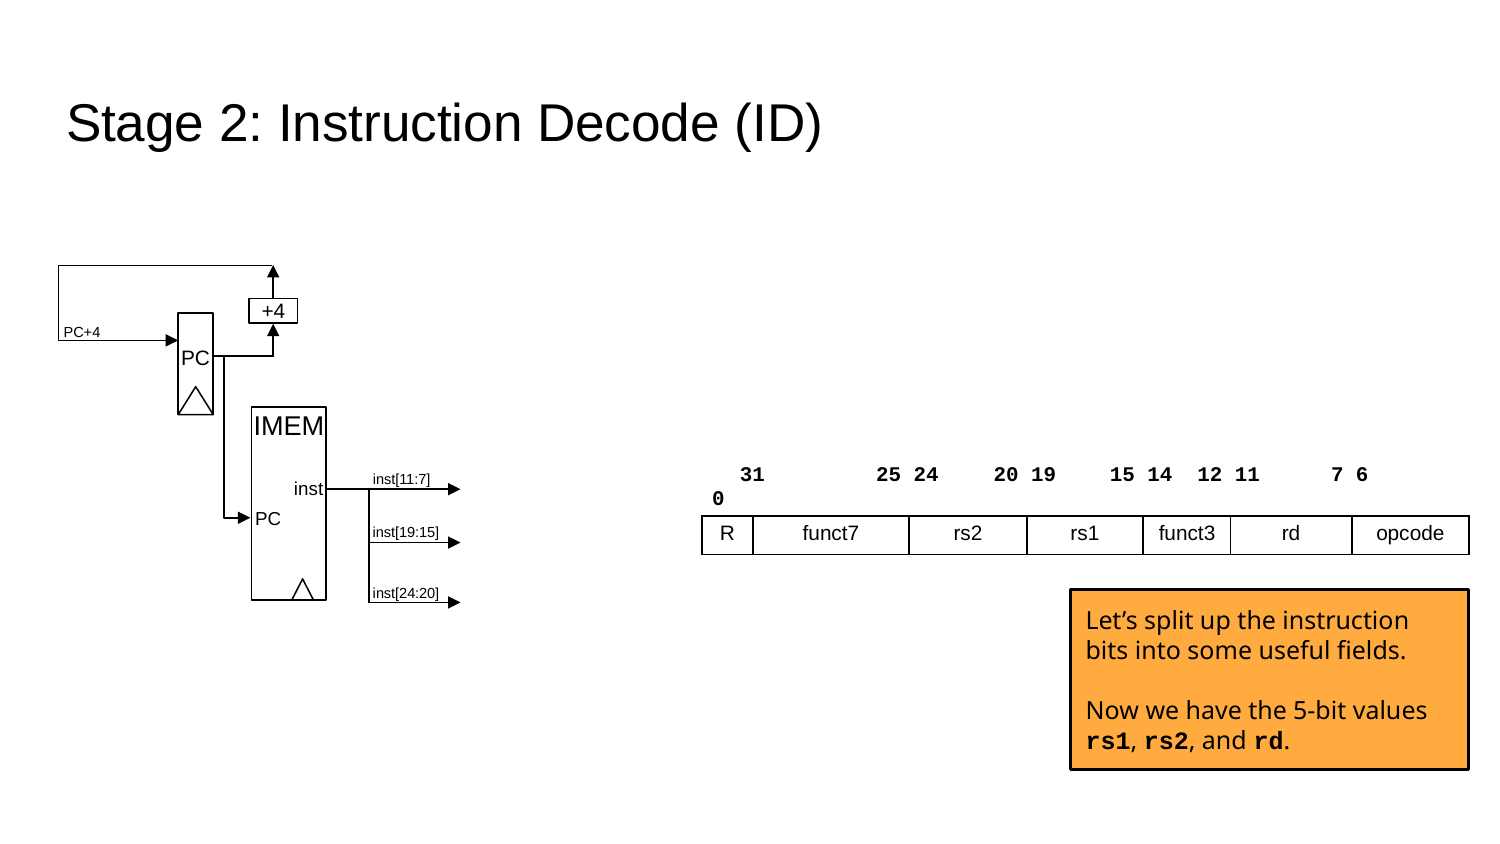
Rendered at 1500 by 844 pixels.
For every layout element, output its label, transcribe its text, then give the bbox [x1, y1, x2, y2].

table_cell rd [1231, 517, 1351, 554]
table_cell rs2 [910, 517, 1026, 554]
text_box PC [252, 506, 284, 530]
table_cell R [703, 517, 752, 554]
table_cell funct7 [754, 517, 908, 554]
text_box Let’s split up the instruction bits into some useful fields. Now we have the 5-bit values rs1, rs2, and rd. [1070, 589, 1469, 770]
table_header 31 25 24 20 19 15 14 12 11 7 6 0 [703, 453, 1468, 515]
text_box inst[19:15] [373, 523, 445, 541]
text_box inst[11:7] [372, 469, 436, 488]
text_box [58, 273, 172, 347]
text_box [291, 578, 314, 600]
table_cell opcode [1353, 517, 1468, 554]
table_cell funct3 [1144, 517, 1230, 554]
text_box IMEM [251, 407, 326, 447]
text_box [251, 406, 327, 601]
title Stage 2: Instruction Decode (ID) [51, 72, 1449, 167]
table_cell rs1 [1028, 517, 1142, 554]
text_box inst[24:20] [373, 583, 446, 601]
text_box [248, 297, 298, 324]
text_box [177, 312, 214, 415]
text_box inst [282, 476, 324, 500]
text_box [224, 365, 251, 524]
